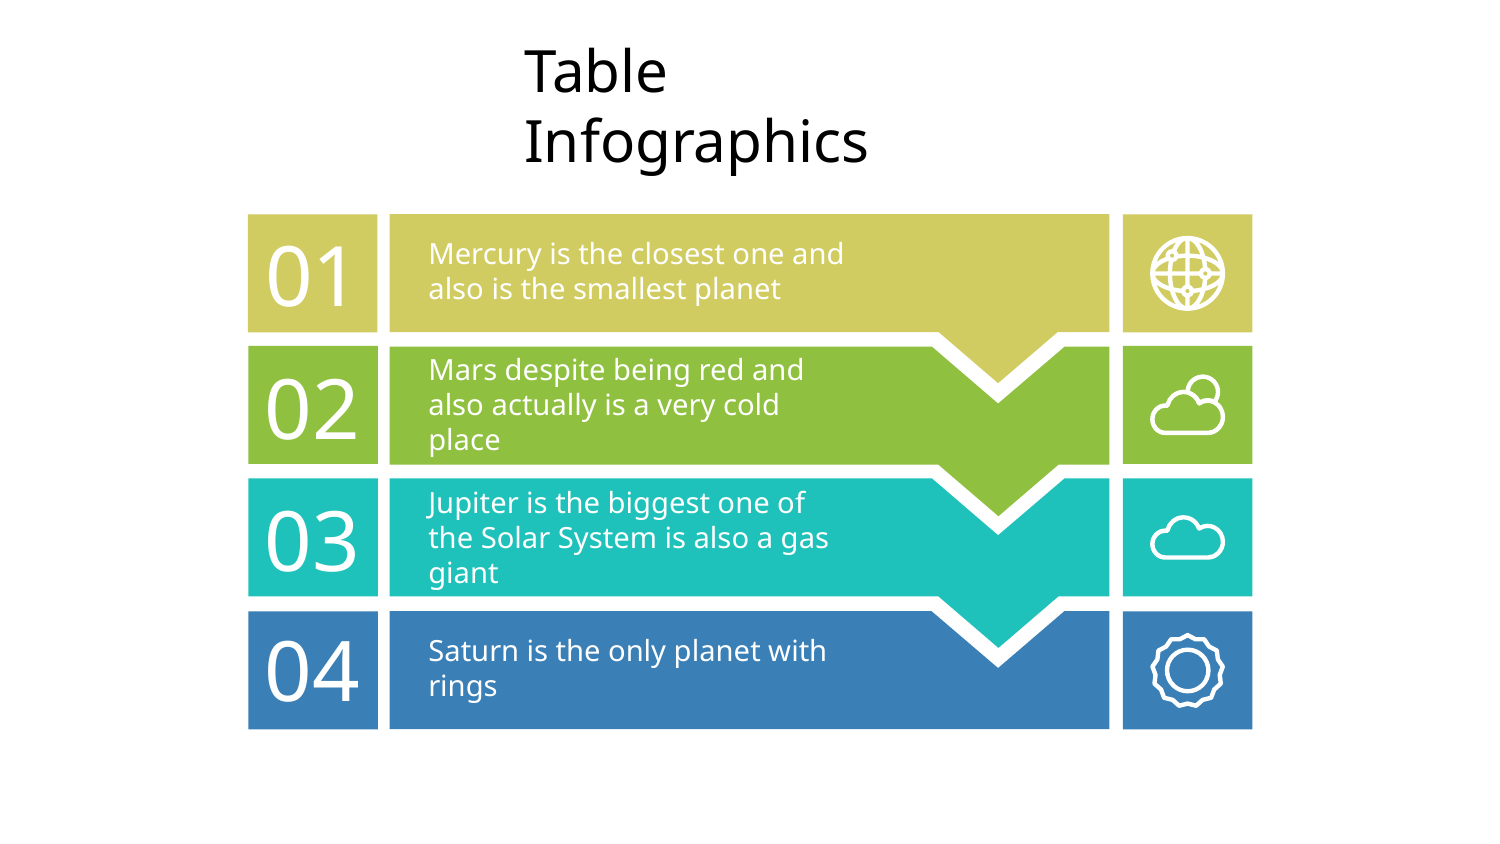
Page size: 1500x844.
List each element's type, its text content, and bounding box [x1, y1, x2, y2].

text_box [247, 345, 1253, 477]
title Table Infographics [509, 67, 991, 141]
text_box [247, 478, 1253, 649]
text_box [247, 213, 1253, 345]
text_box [247, 655, 1253, 730]
